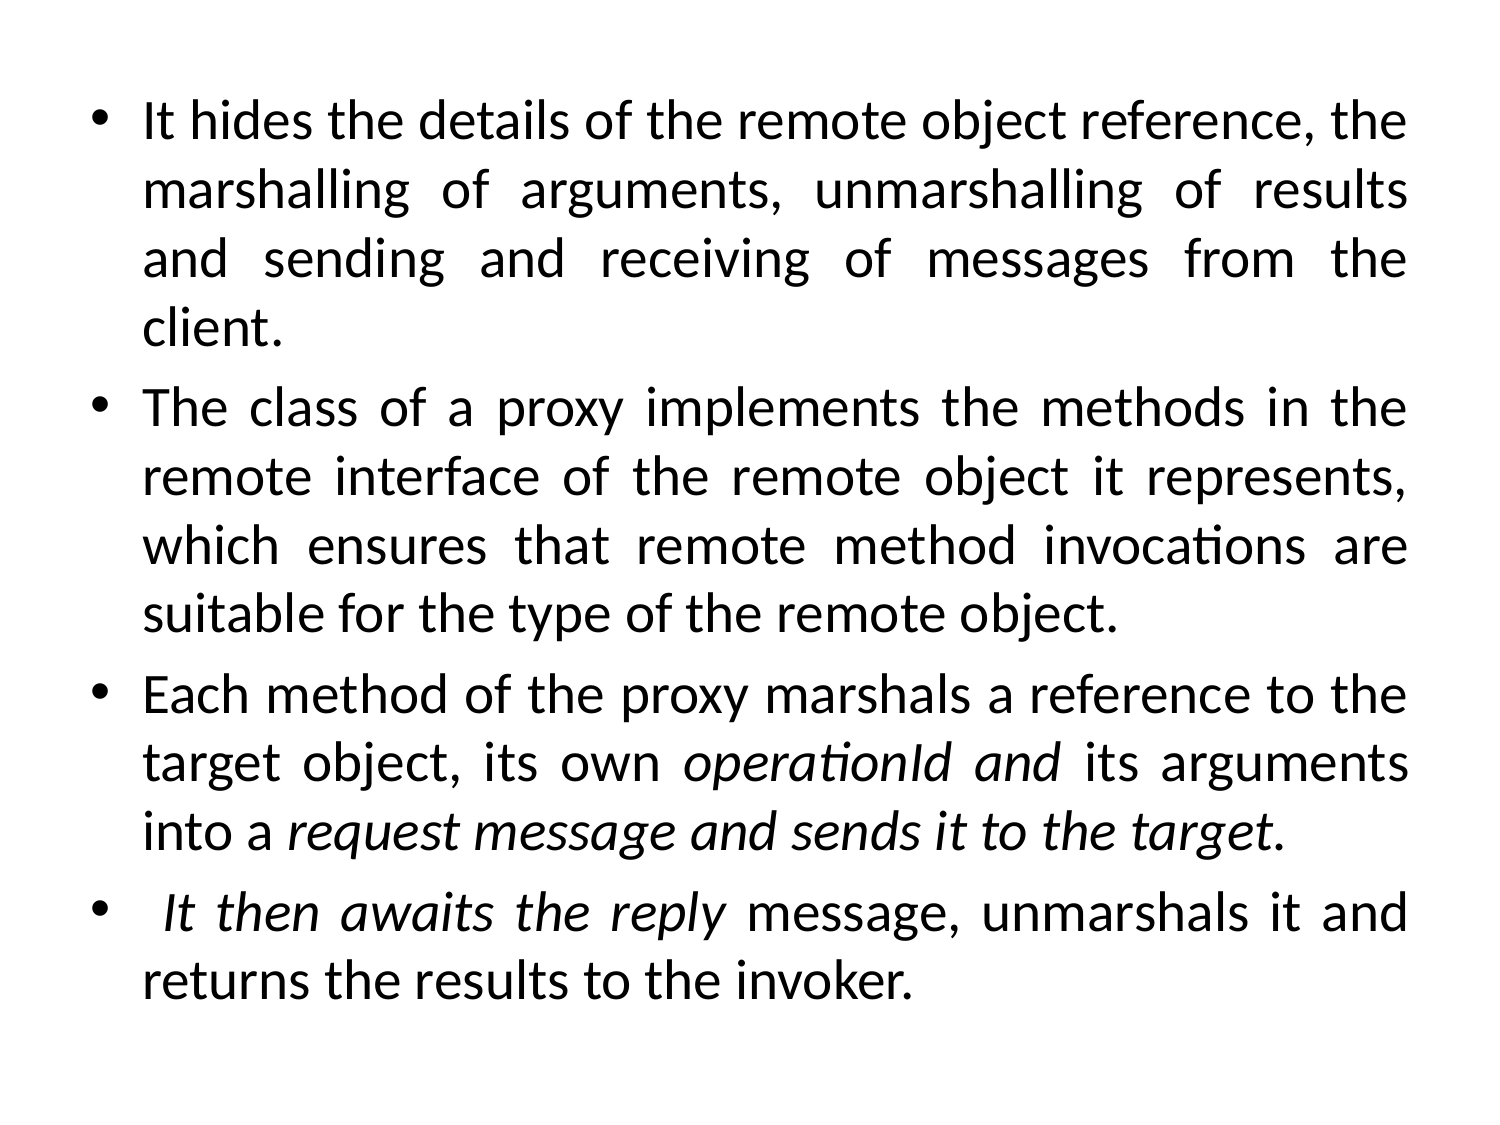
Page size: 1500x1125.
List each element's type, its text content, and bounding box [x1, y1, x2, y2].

list It hides the details of the remote object reference, the marshalling of arguments, unmarshalling of results and sending and receiving of messages from the client. The class of a proxy implements the methods in the remote interface of the remote object it represents, which ensures that remote method invocations are suitable for the type of the remote object. Each method of the proxy marshals a reference to the target object, its own operationId and its arguments into a request message and sends it to the target. It then awaits the reply message, unmarshals it and returns the results to the invoker. [75, 75, 1425, 1063]
